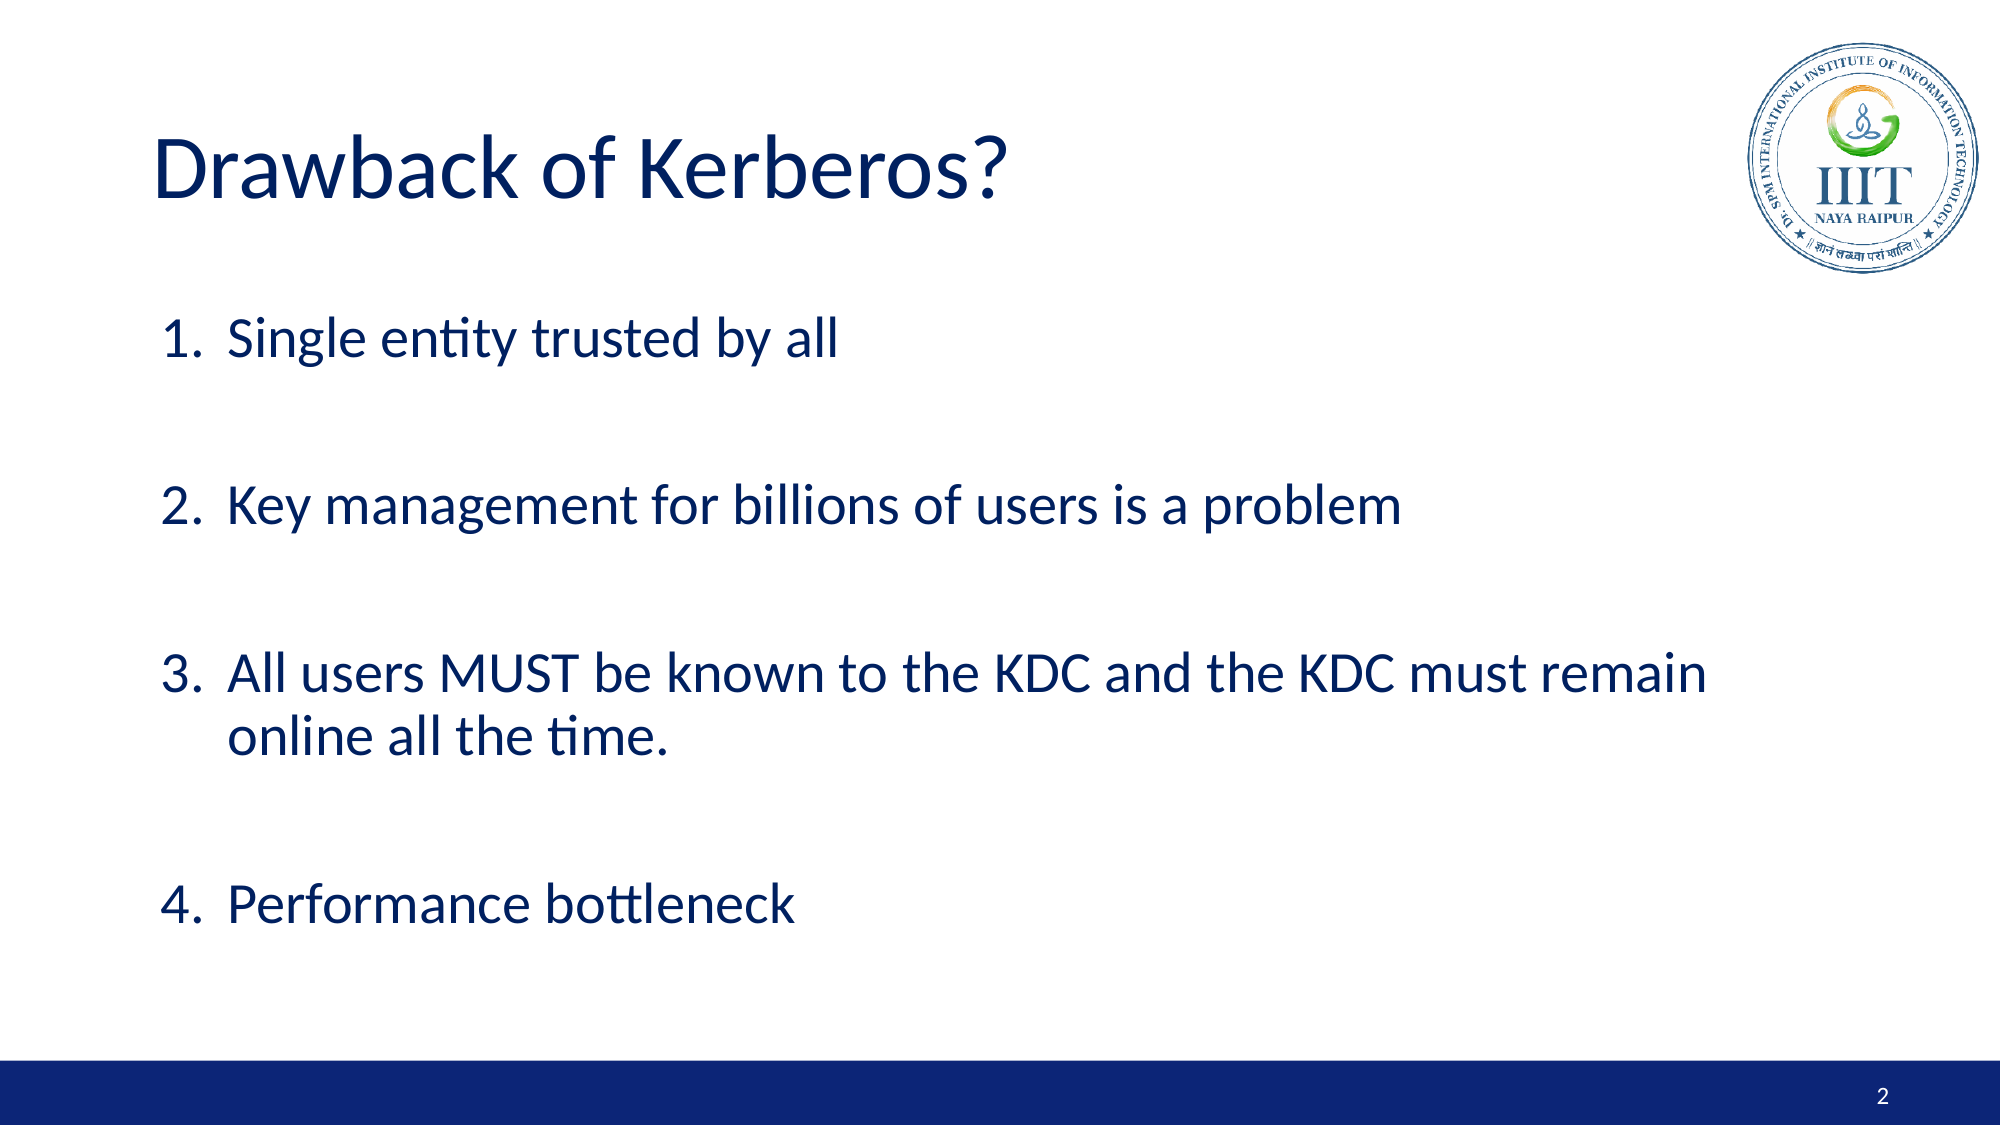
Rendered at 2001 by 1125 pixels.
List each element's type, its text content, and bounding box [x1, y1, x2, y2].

slide_number ‹#› [1579, 1065, 1905, 1125]
title Drawback of Kerberos? [137, 59, 1863, 278]
picture [1742, 37, 1983, 278]
list Single entity trusted by all Key management for billions of users is a problem All users MUST be known to the KDC and the KDC must remain online all the time. Performance bottleneck [137, 299, 1863, 1014]
